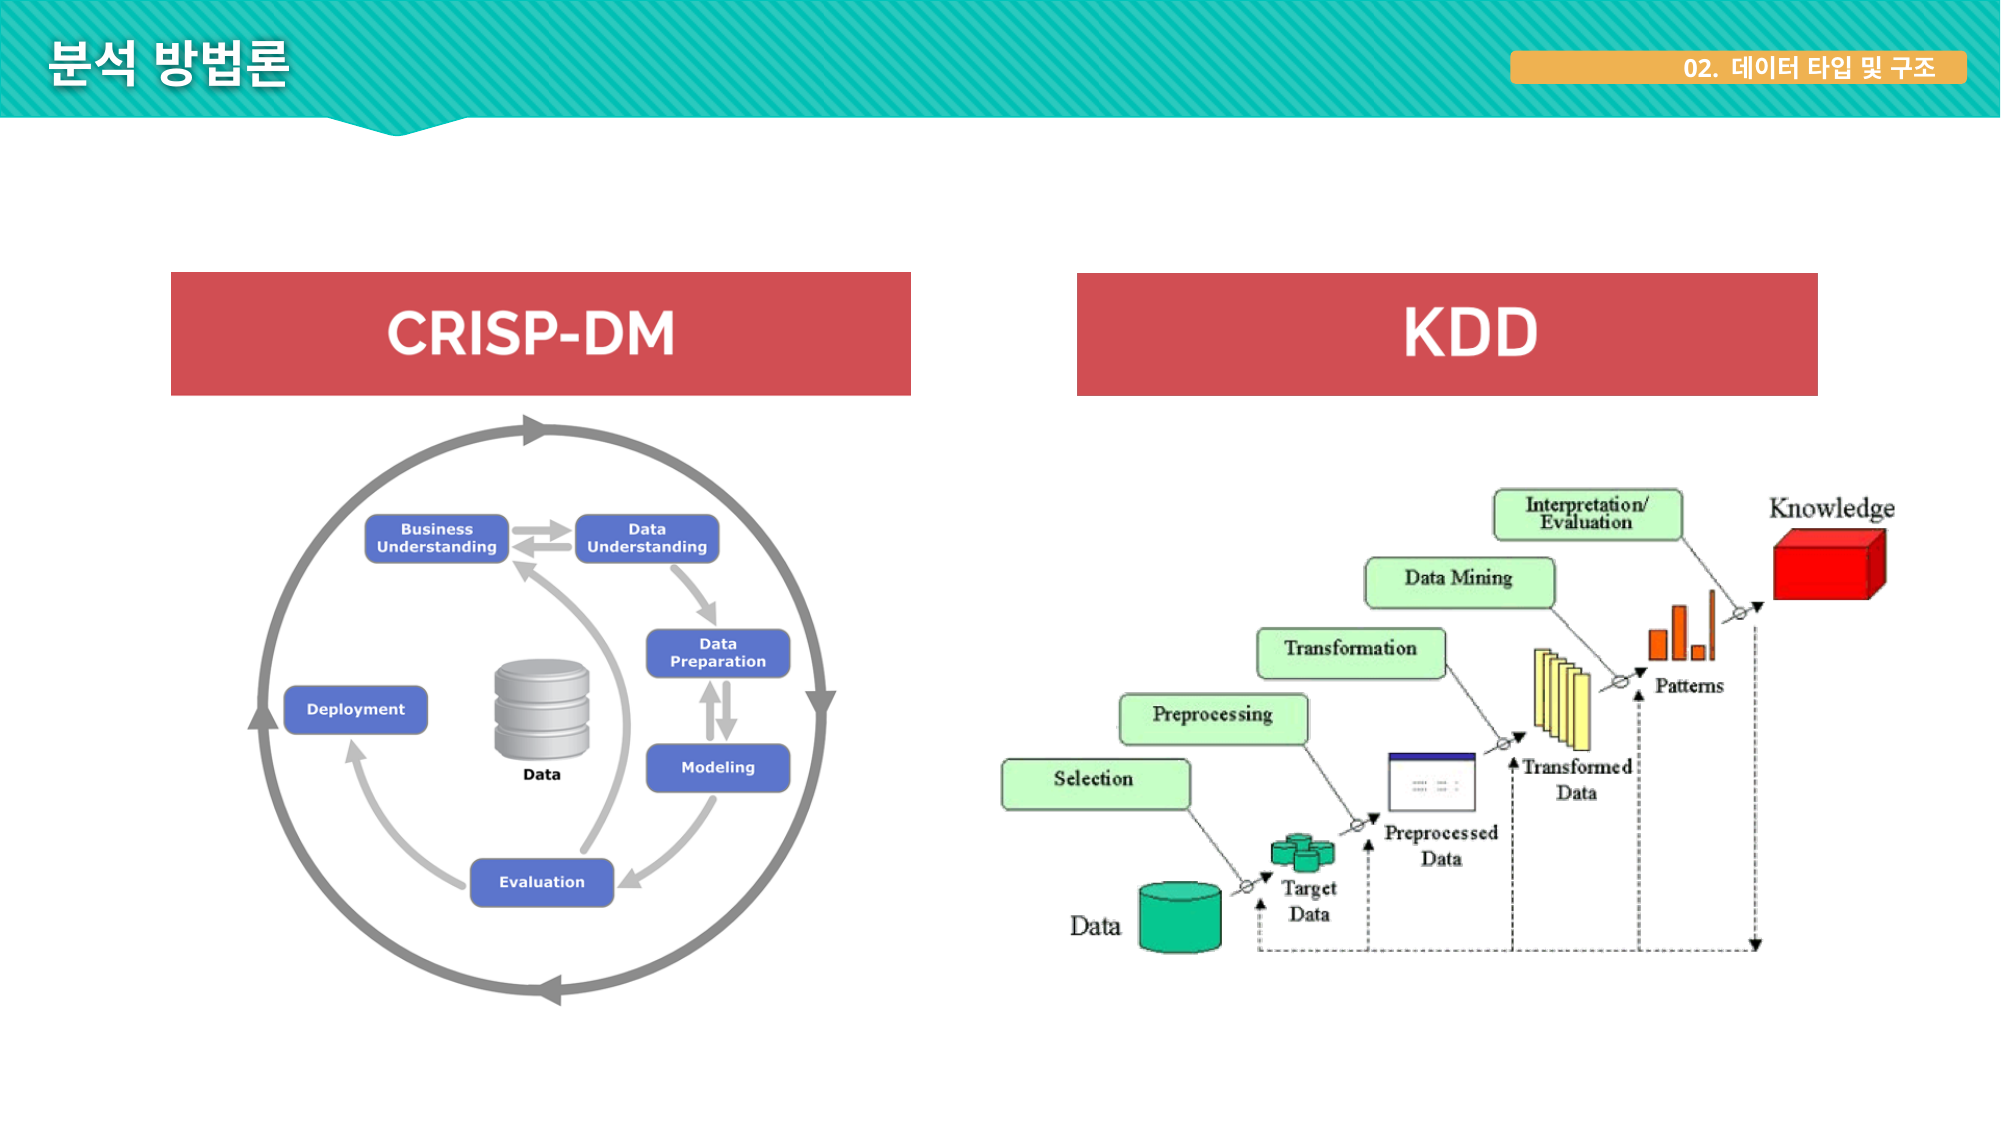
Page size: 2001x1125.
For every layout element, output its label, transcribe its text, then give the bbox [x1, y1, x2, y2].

picture [999, 272, 1896, 956]
text_box 02. 데이터 타입 및 구조 [1508, 49, 1969, 86]
picture [171, 272, 912, 1008]
title 분석 방법론 [32, 13, 1768, 101]
